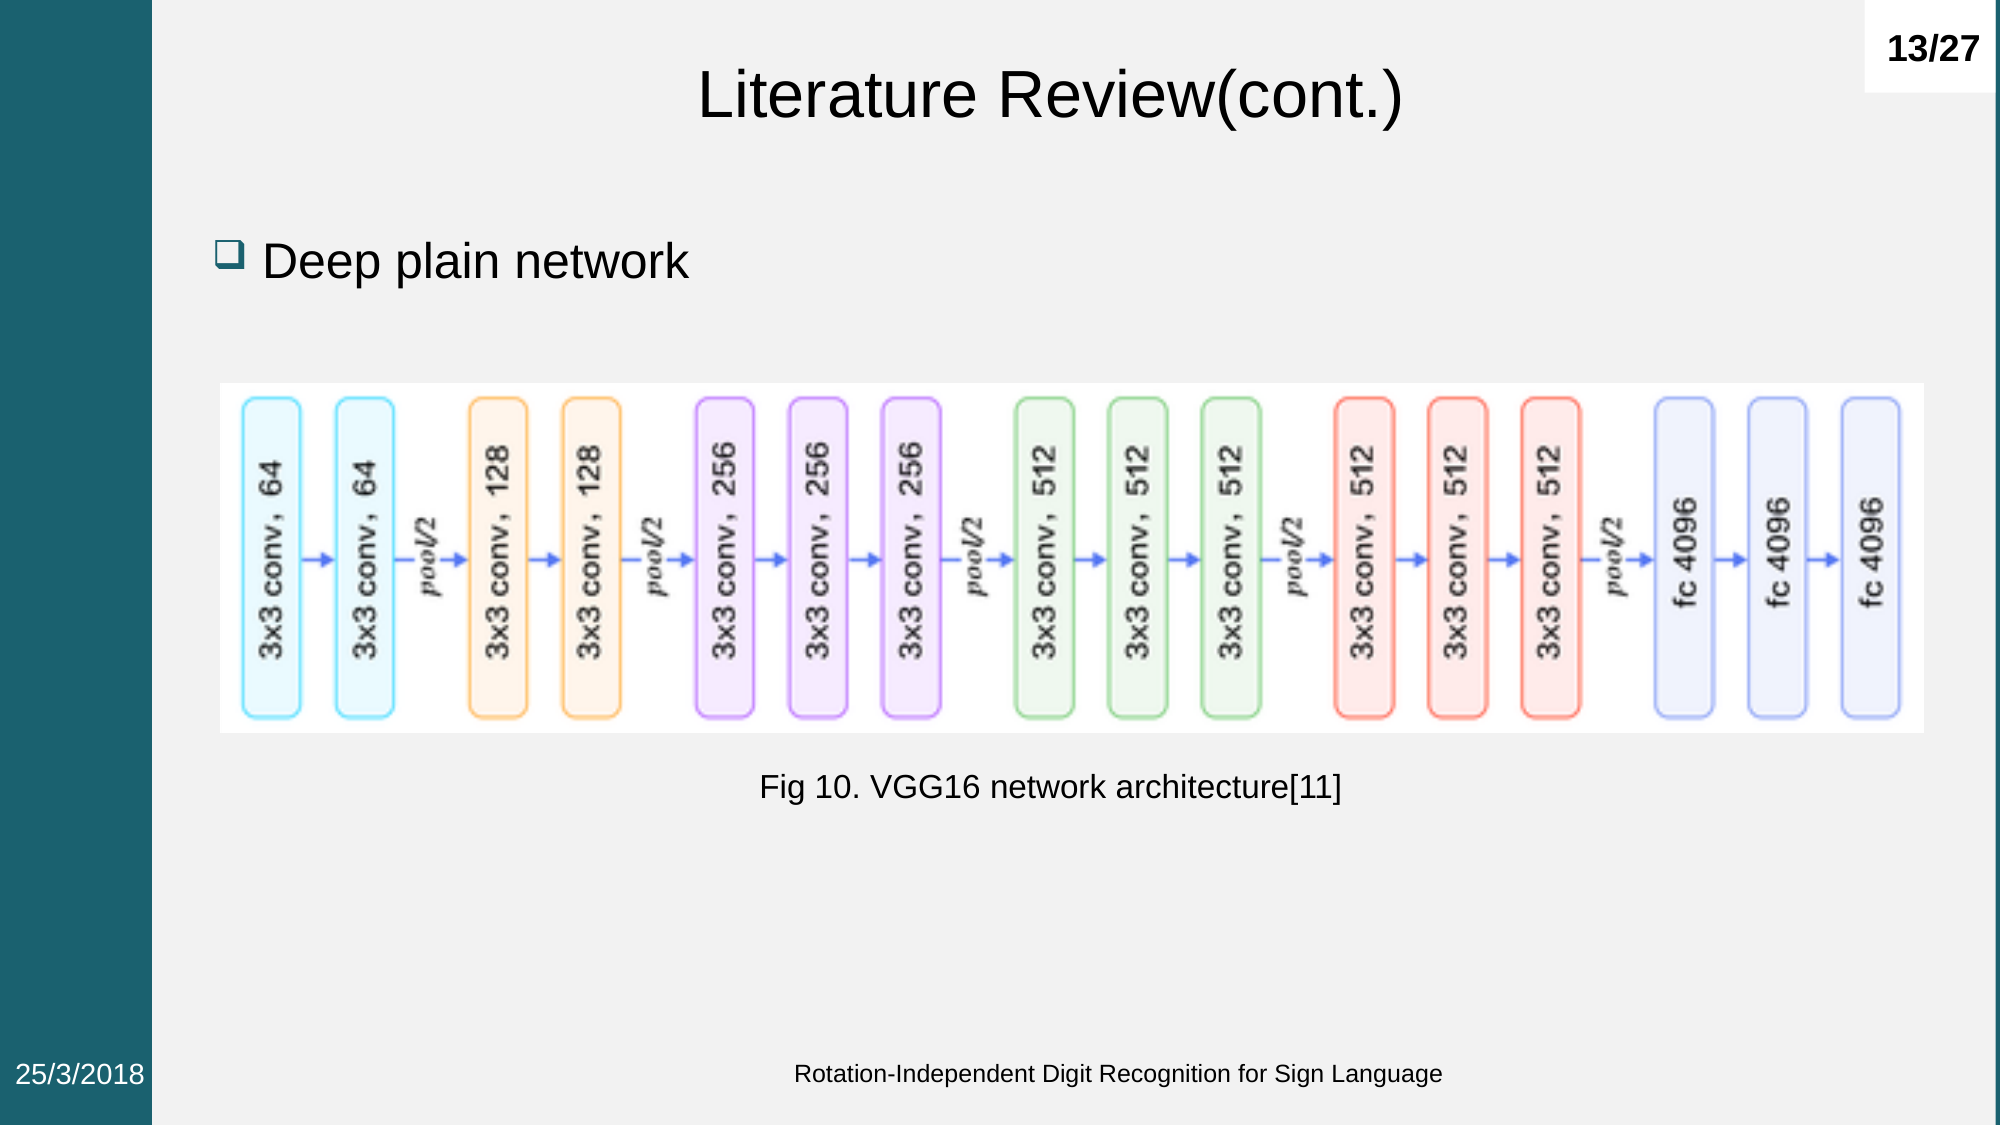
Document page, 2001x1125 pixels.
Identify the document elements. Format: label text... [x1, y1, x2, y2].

list Literature Review(cont.) Deep plain network Fig 10. VGG16 network architecture[11] [152, 0, 1996, 1125]
picture [220, 383, 1924, 733]
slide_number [0, 1042, 493, 1103]
footer Rotation-Independent Digit Recognition for Sign Language [634, 1042, 1605, 1103]
text_box 13/27 [1864, 0, 1996, 93]
